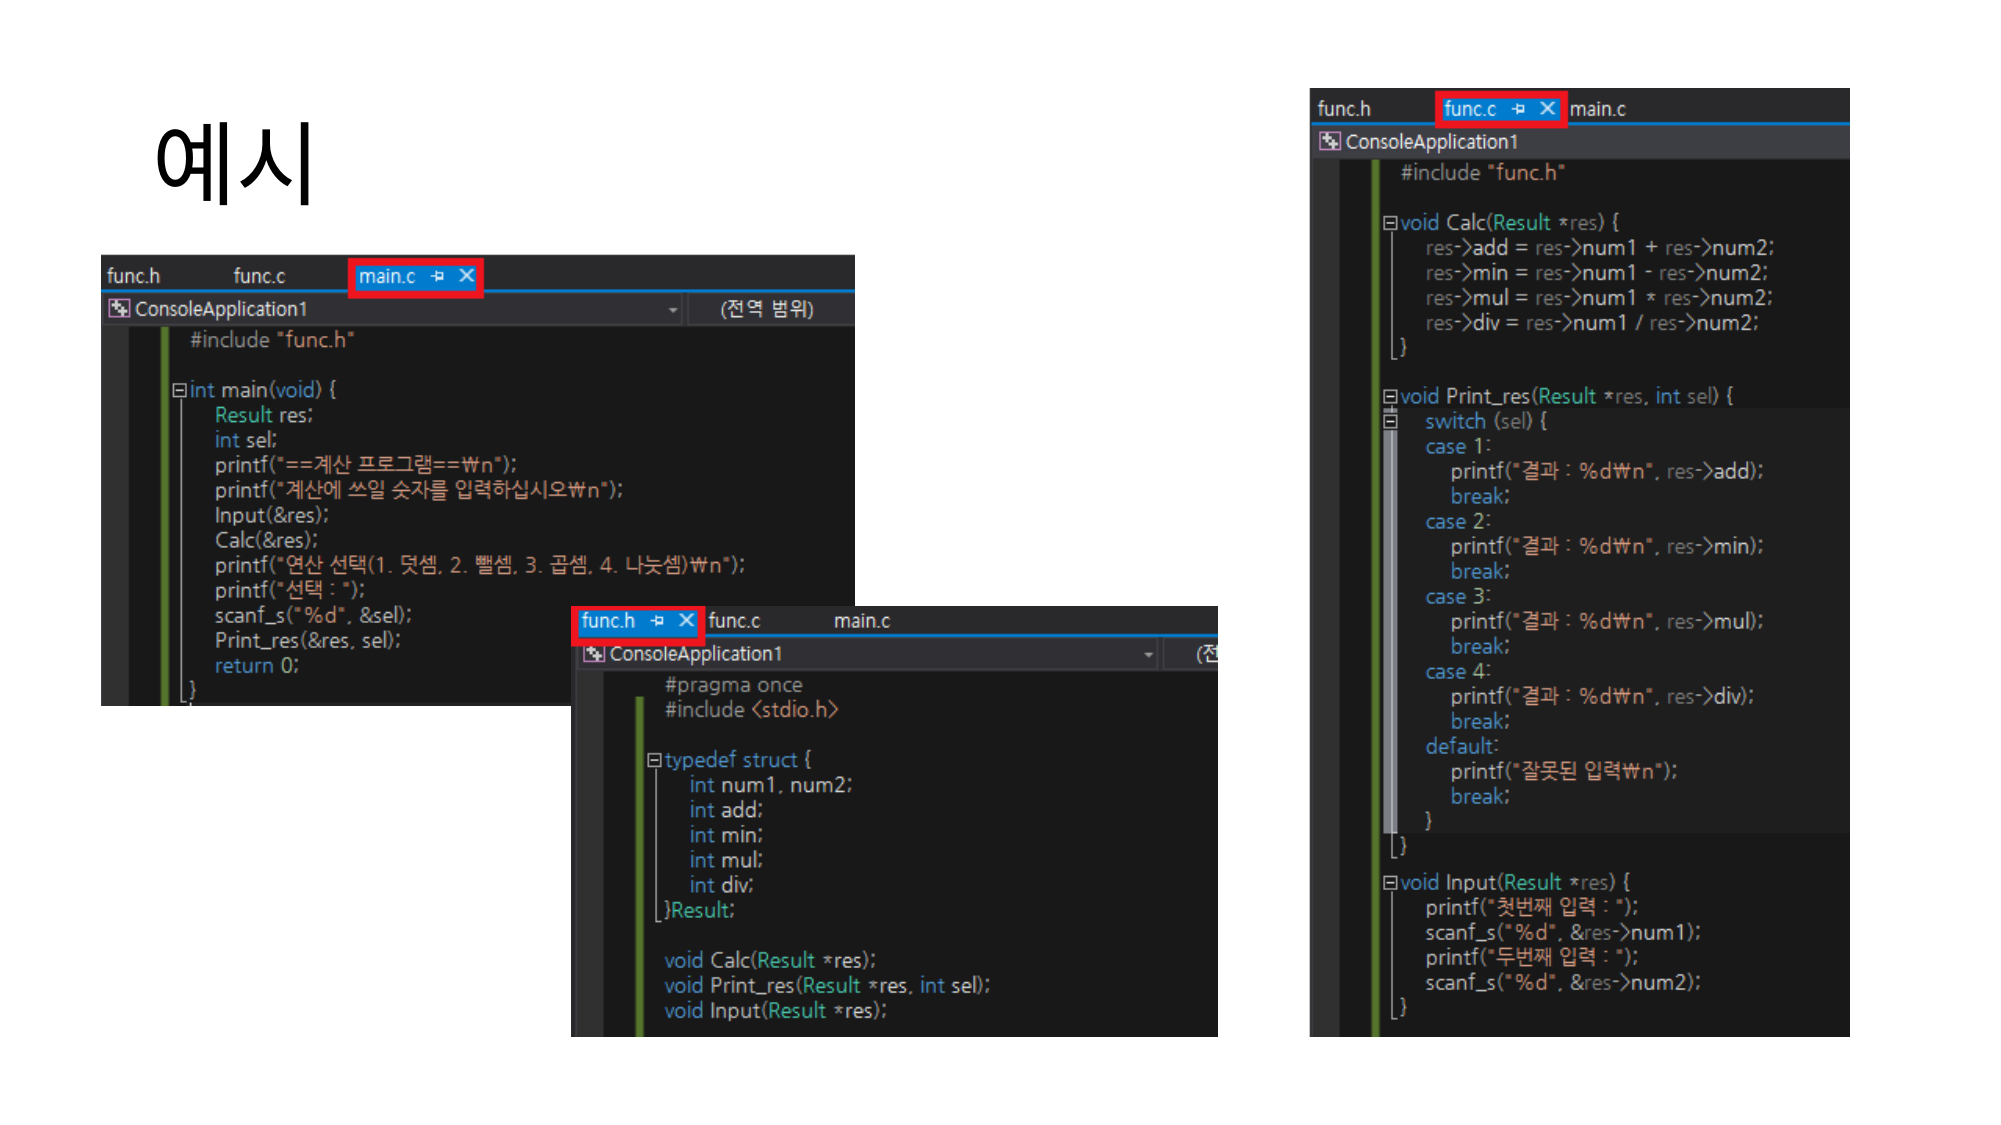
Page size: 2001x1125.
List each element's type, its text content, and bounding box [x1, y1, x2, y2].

title 예시 [137, 59, 1863, 278]
picture [1307, 88, 1850, 1037]
picture [101, 252, 1218, 1037]
